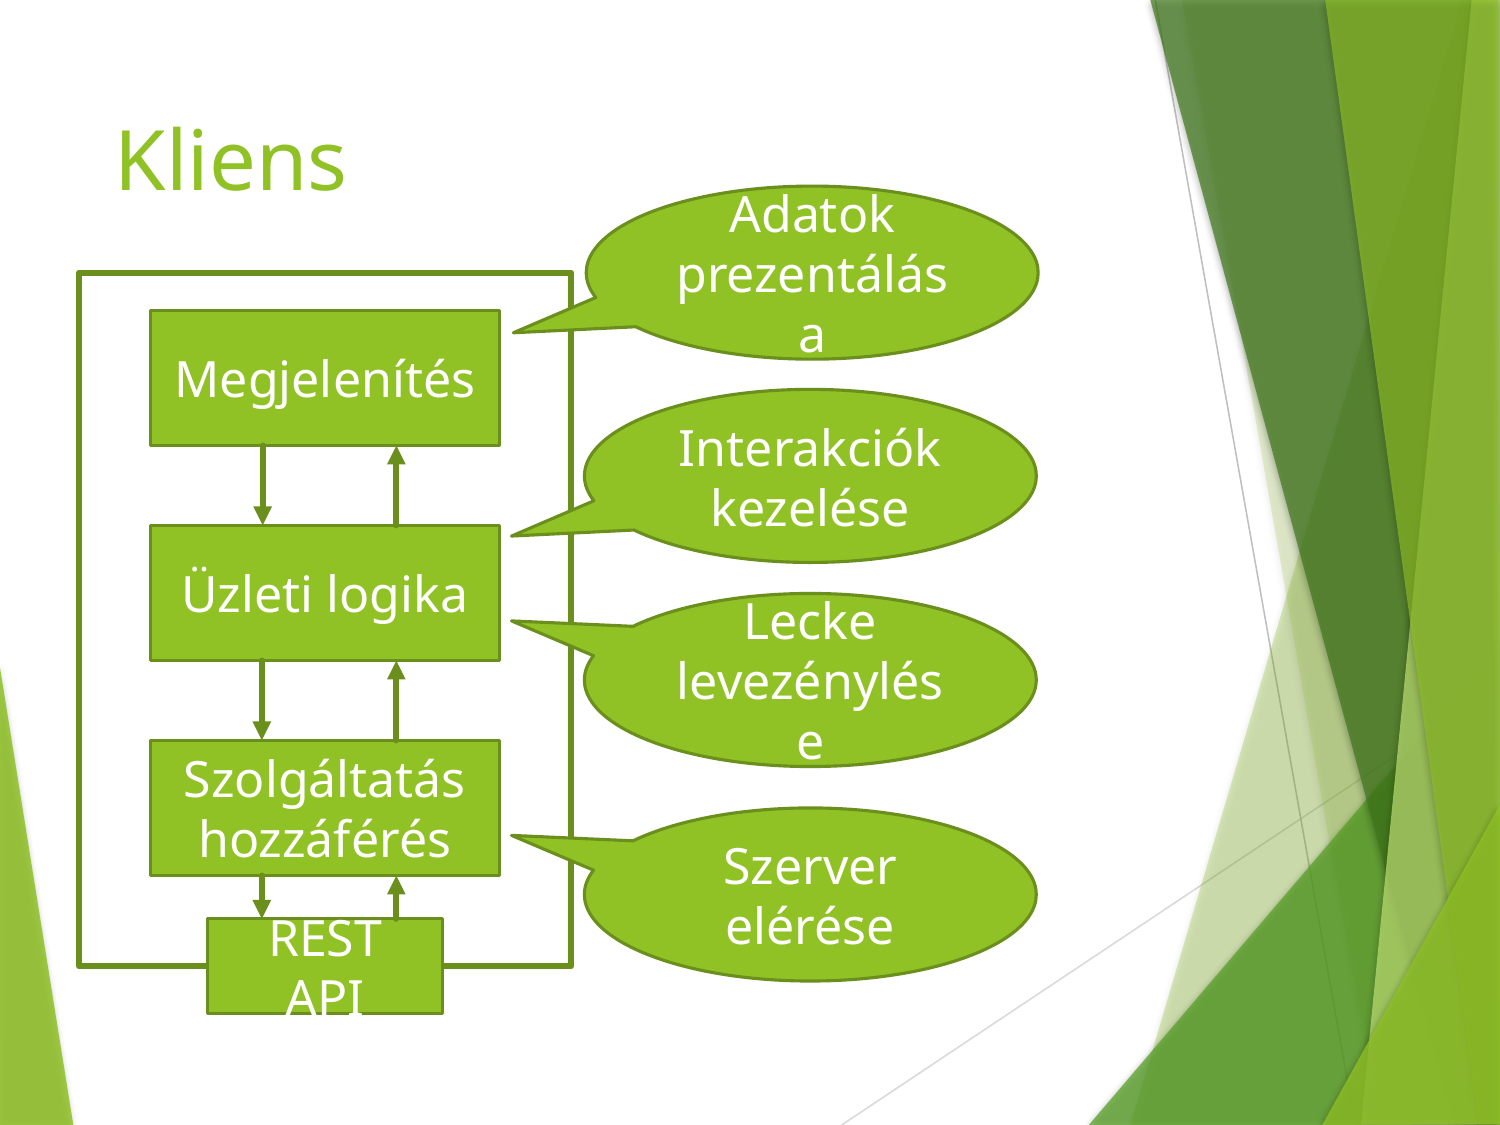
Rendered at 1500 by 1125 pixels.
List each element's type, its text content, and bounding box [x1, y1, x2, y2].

text_box Adatok prezentálása [511, 184, 1040, 361]
text_box Interakciók kezelése [510, 387, 1038, 565]
title Kliens [99, 99, 1142, 237]
text_box REST API [206, 917, 444, 1015]
text_box Lecke levezénylése [510, 591, 1038, 769]
text_box [77, 271, 573, 968]
text_box Szerver elérése [510, 806, 1038, 983]
